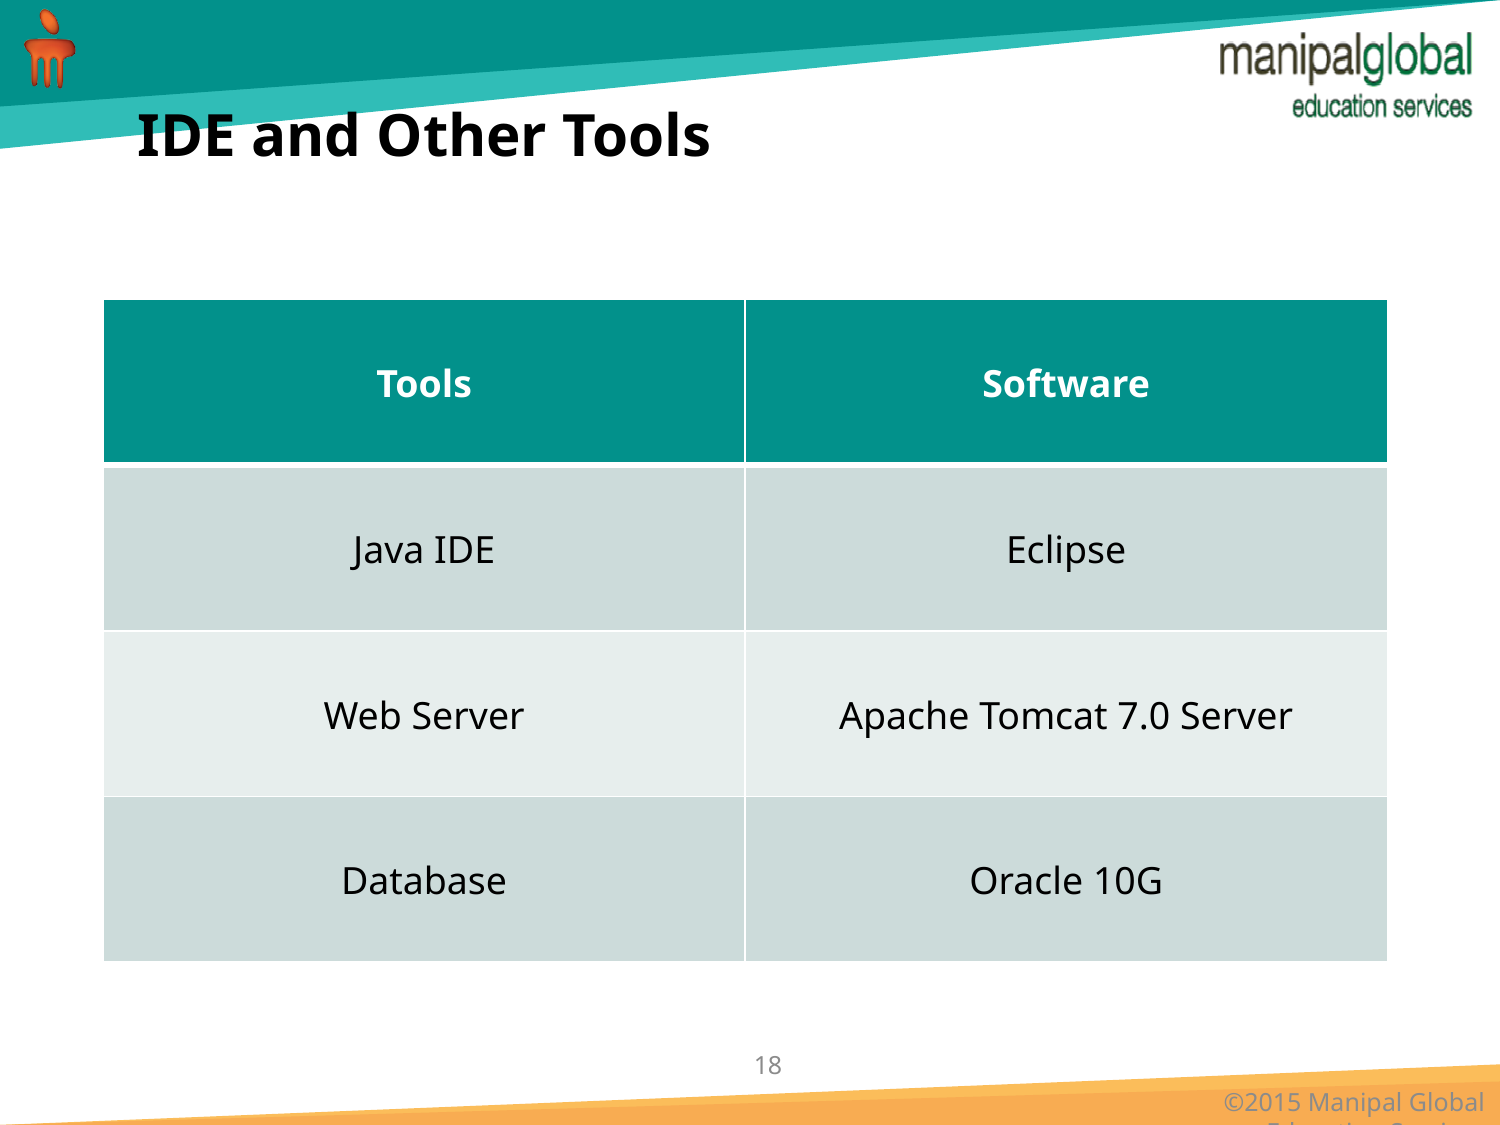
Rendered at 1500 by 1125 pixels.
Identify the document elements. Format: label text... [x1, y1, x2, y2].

table_cell Apache Tomcat 7.0 Server [746, 632, 1387, 796]
picture [21, 6, 78, 91]
table_cell Web Server [104, 632, 744, 796]
table_cell Oracle 10G [746, 797, 1387, 961]
table_cell Eclipse [746, 468, 1387, 630]
table_cell Java IDE [104, 468, 744, 630]
picture [1210, 21, 1493, 125]
table_cell Database [104, 797, 744, 961]
slide_number 18 [722, 1036, 798, 1097]
title IDE and Other Tools [125, 99, 1035, 203]
table_header Tools [104, 300, 744, 462]
table_header Software [746, 300, 1387, 462]
